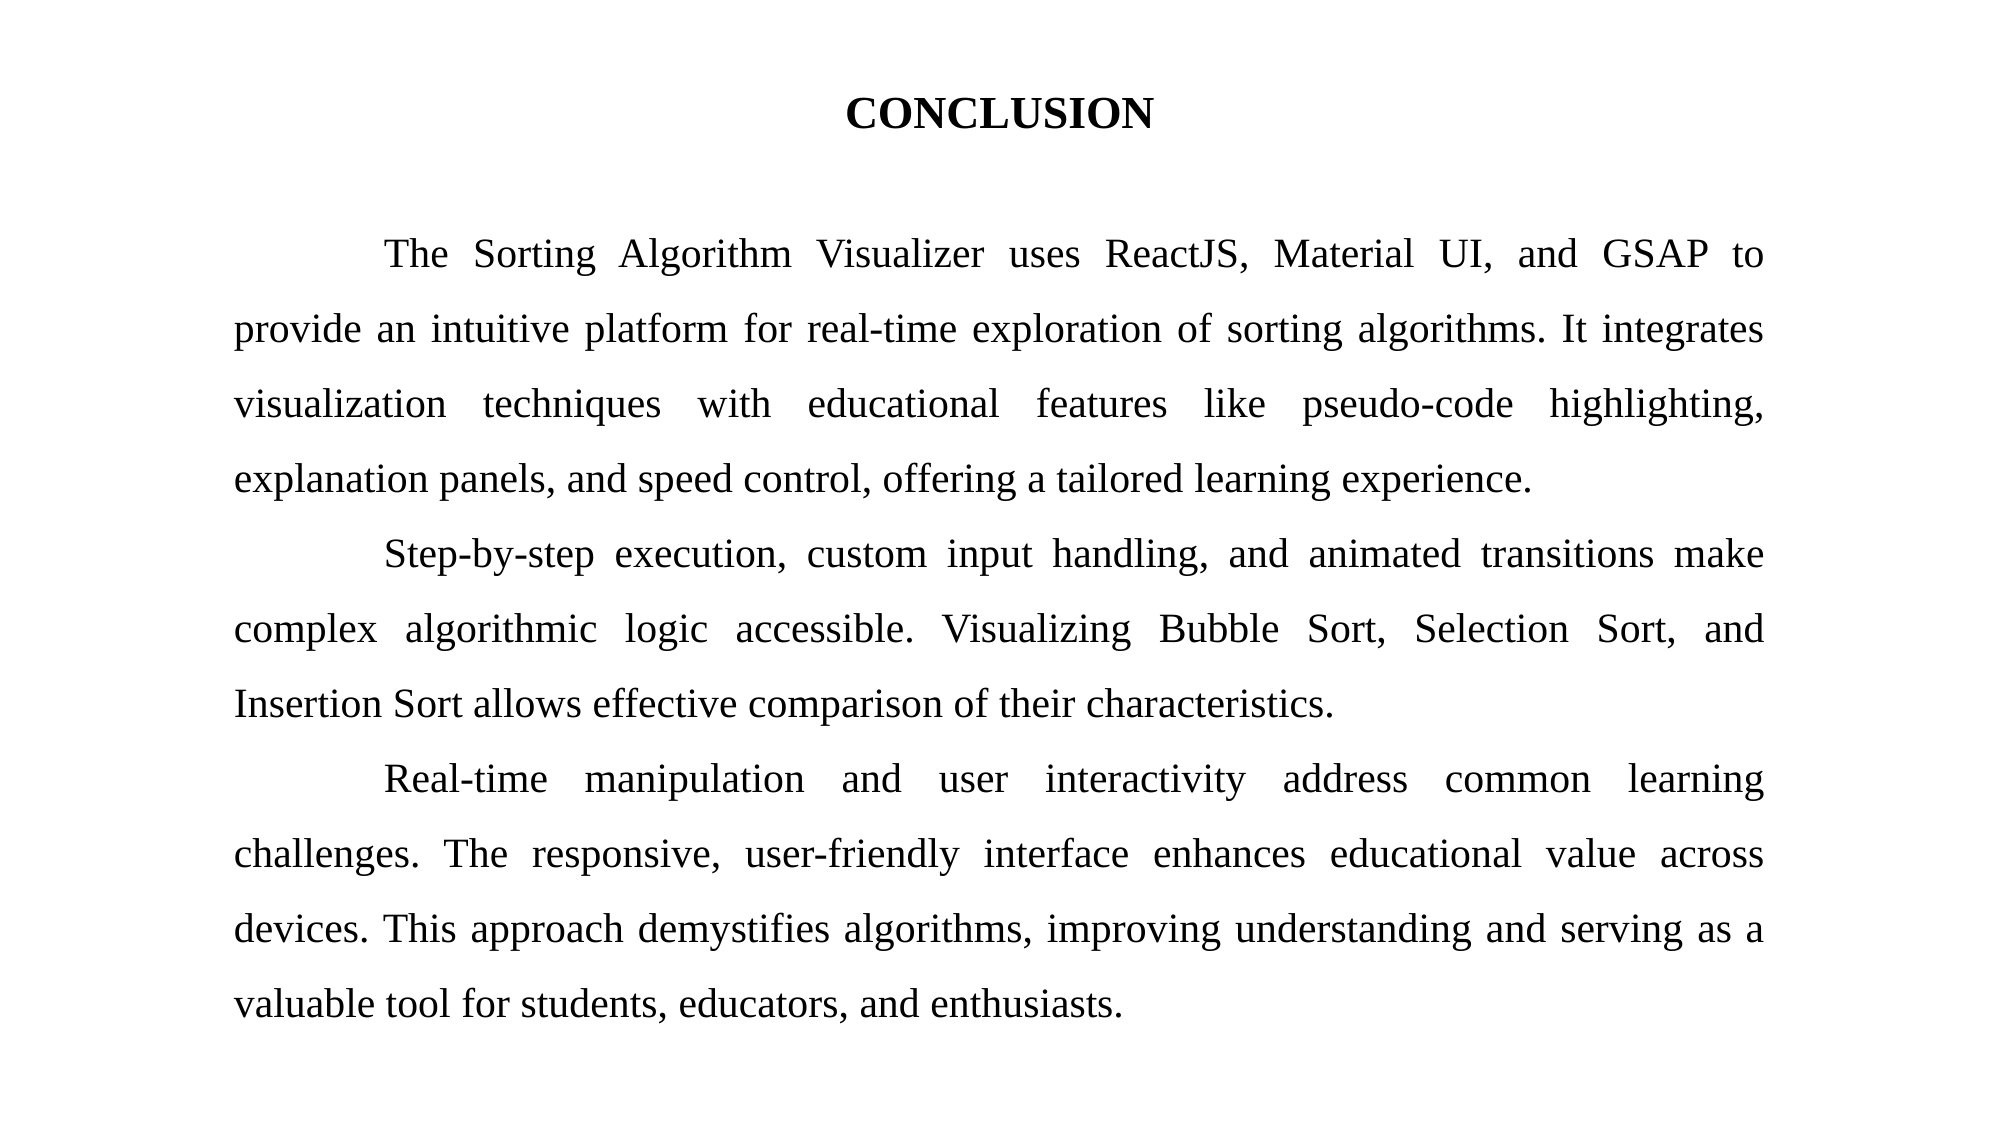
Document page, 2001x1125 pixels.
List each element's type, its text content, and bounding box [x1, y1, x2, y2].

title CONCLUSION [137, 59, 1863, 169]
list The Sorting Algorithm Visualizer uses ReactJS, Material UI, and GSAP to provide an intuitive platform for real-time exploration of sorting algorithms. It integrates visualization techniques with educational features like pseudo-code highlighting, explanation panels, and speed control, offering a tailored learning experience. Step-by-step execution, custom input handling, and animated transitions make complex algorithmic logic accessible. Visualizing Bubble Sort, Selection Sort, and Insertion Sort allows effective comparison of their characteristics. Real-time manipulation and user interactivity address common learning challenges. The responsive, user-friendly interface enhances educational value across devices. This approach demystifies algorithms, improving understanding and serving as a valuable tool for students, educators, and enthusiasts. [219, 193, 1781, 1034]
